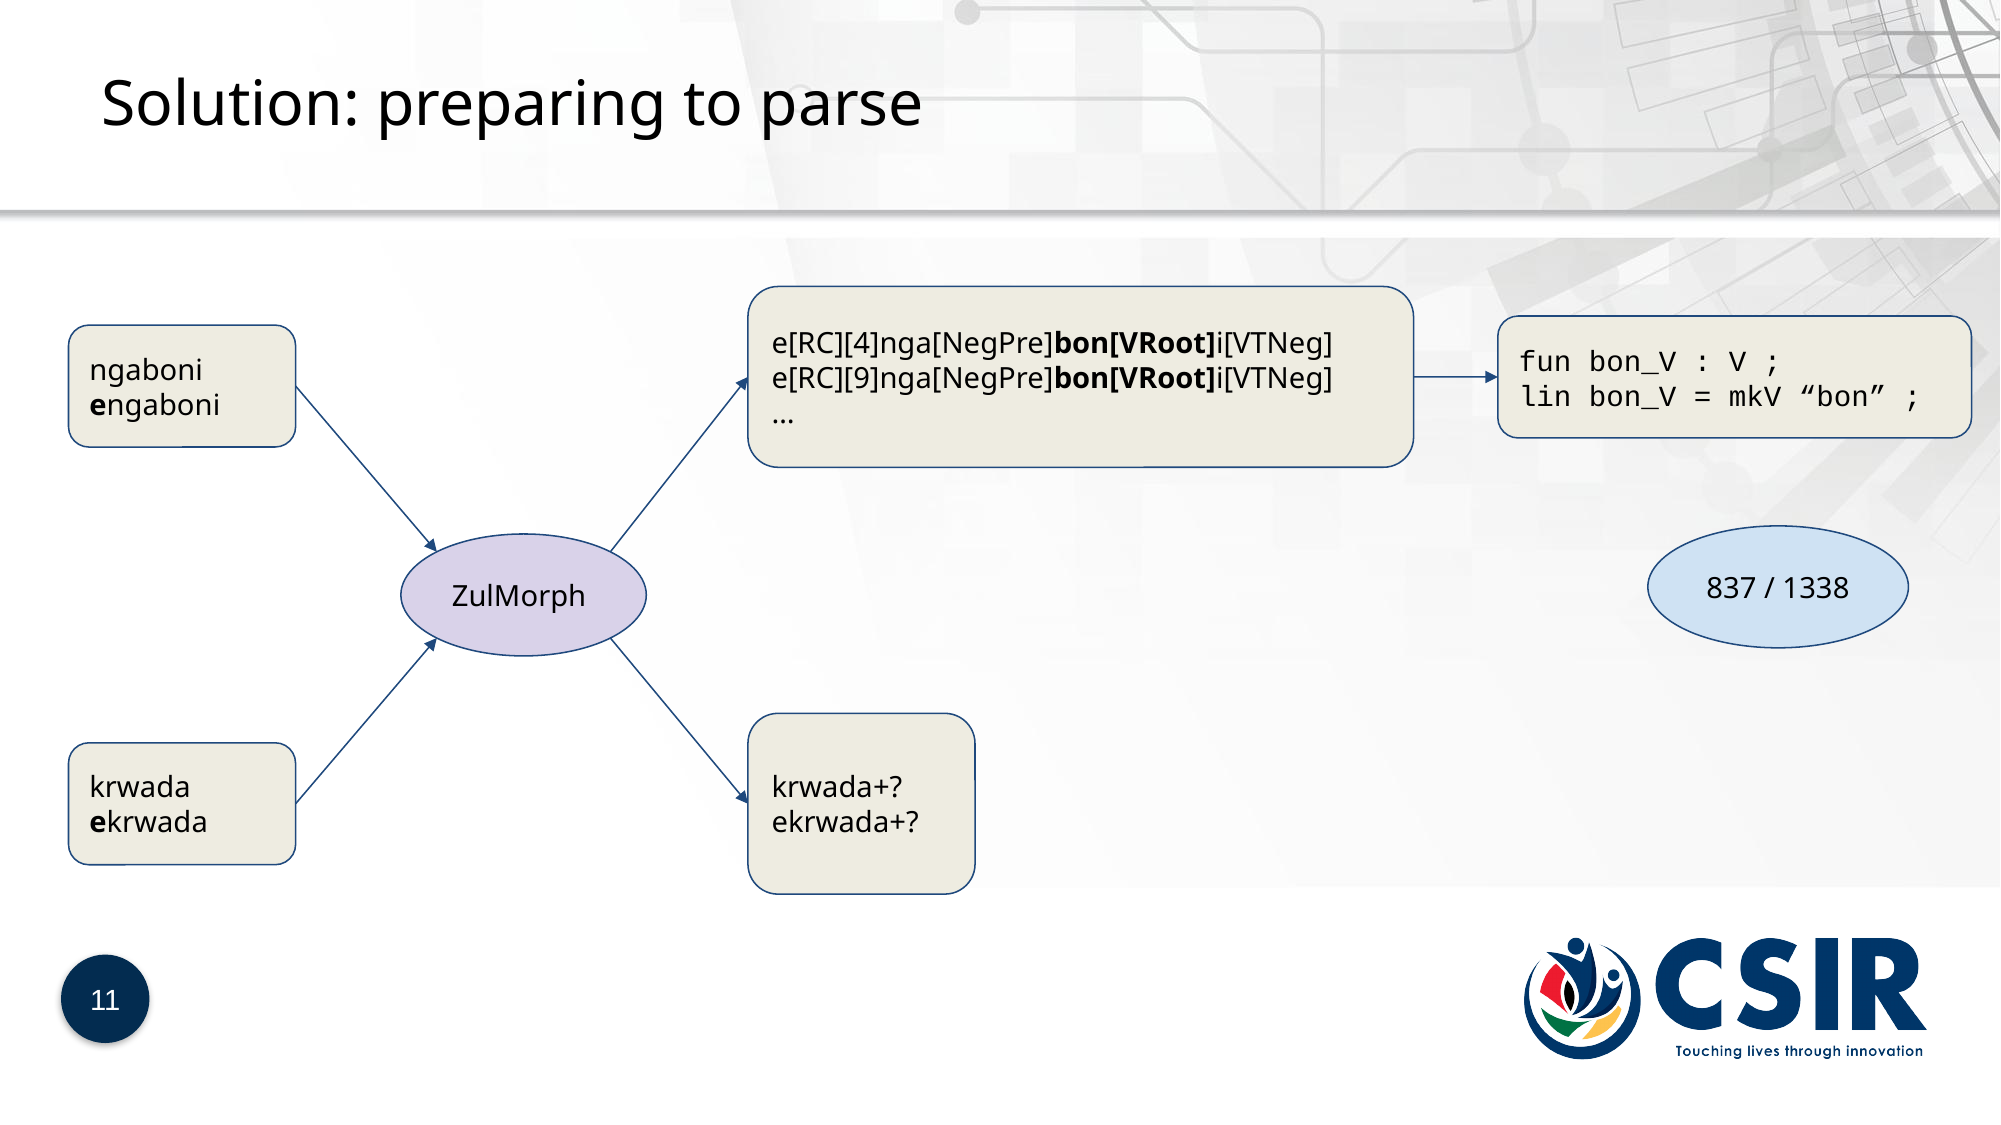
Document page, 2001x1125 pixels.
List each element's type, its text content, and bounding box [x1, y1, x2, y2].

text_box fun bon_V : V ; lin bon_V = mkV “bon” ; [1497, 316, 1972, 438]
picture [0, 0, 2000, 1125]
text_box 837 / 1338 [1647, 525, 1909, 648]
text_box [295, 637, 437, 805]
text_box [610, 376, 749, 553]
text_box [295, 385, 437, 553]
text_box ngaboni engaboni [68, 325, 296, 448]
text_box Solution: preparing to parse [86, 20, 1887, 180]
text_box e[RC][4]nga[NegPre]bon[VRoot]i[VTNeg] e[RC][9]nga[NegPre]bon[VRoot]i[VTNeg] … [747, 286, 1414, 468]
text_box krwada ekrwada [68, 742, 296, 865]
text_box krwada+? ekrwada+? [747, 713, 976, 895]
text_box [610, 637, 749, 805]
text_box ZulMorph [400, 533, 647, 656]
